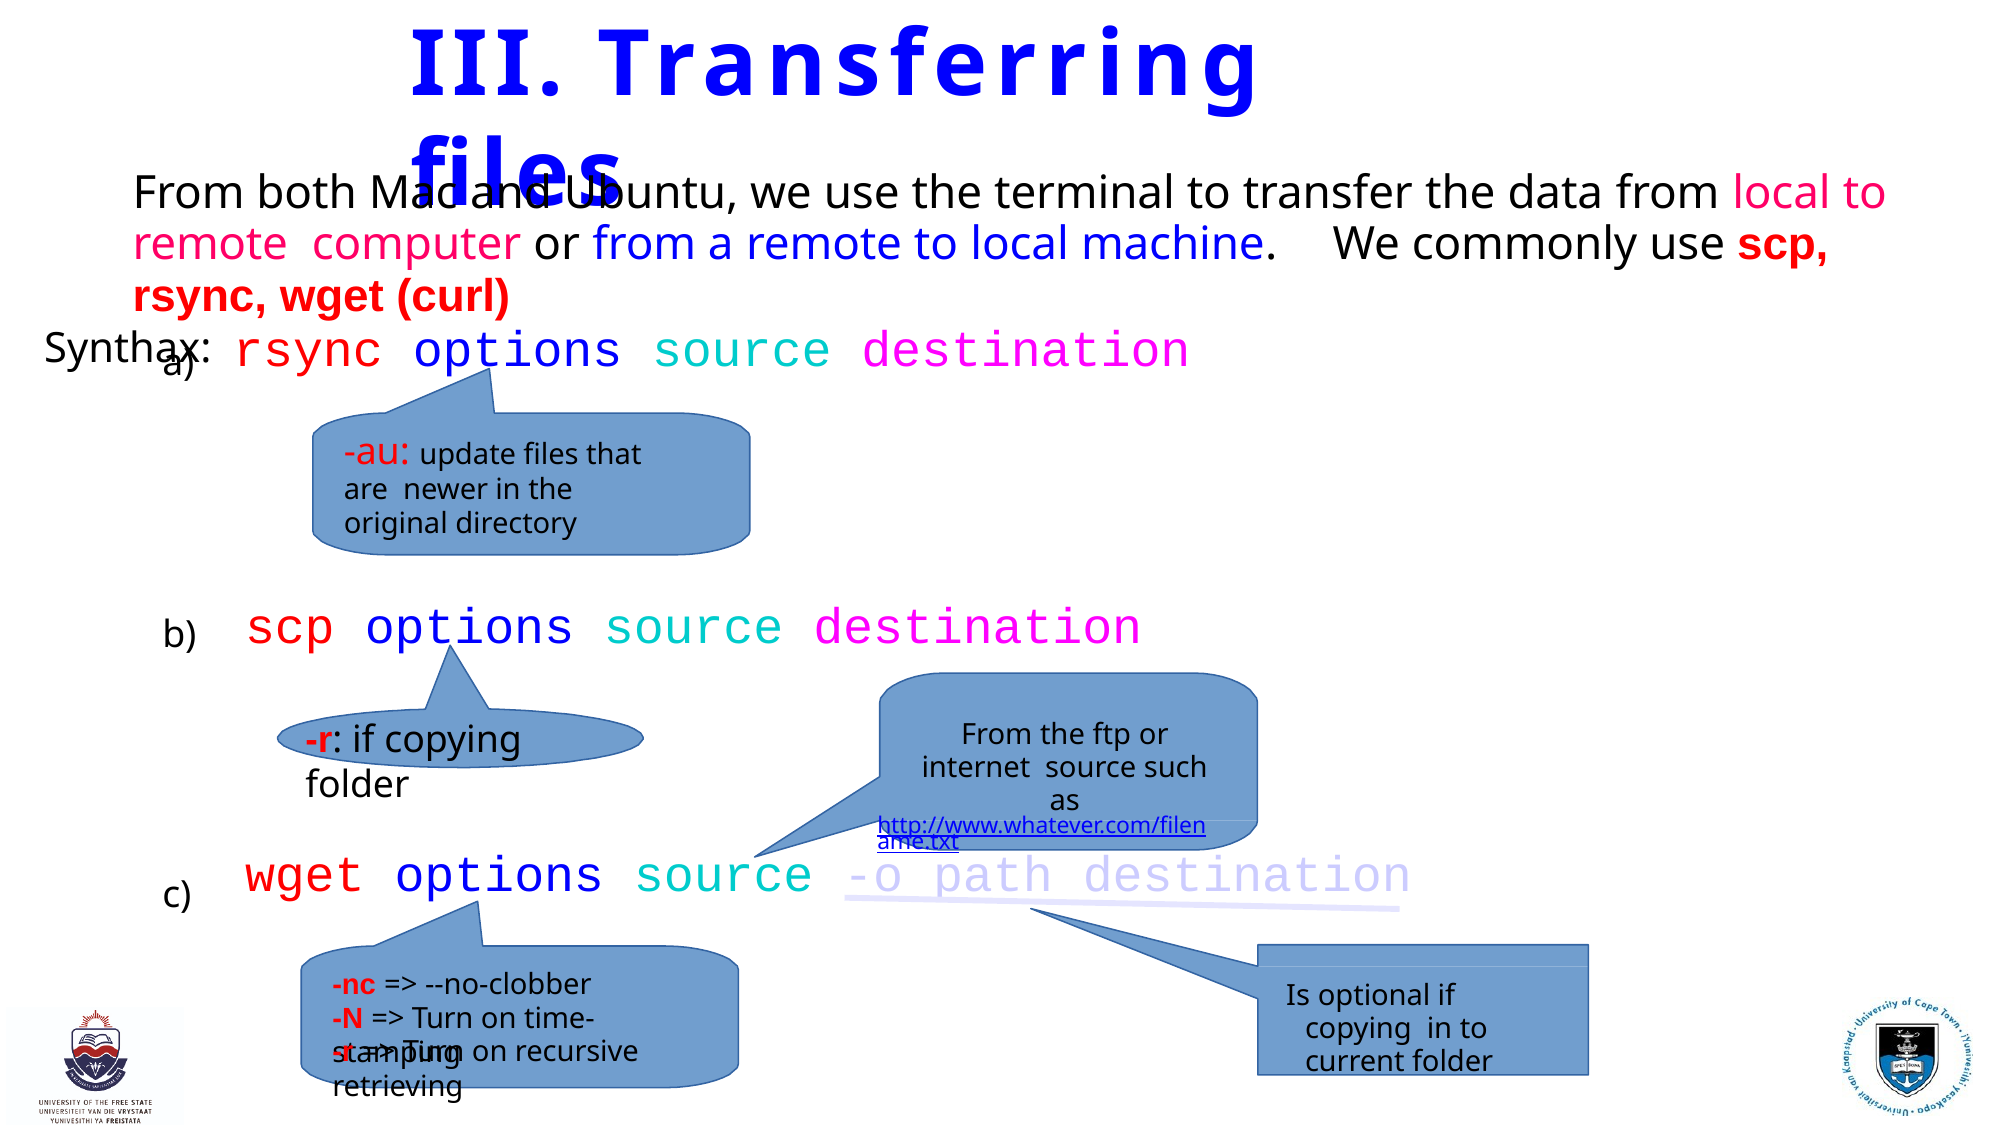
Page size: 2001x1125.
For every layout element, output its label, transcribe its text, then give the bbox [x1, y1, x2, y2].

picture [5, 1006, 184, 1125]
text_box wget options source -o path destination [242, 839, 1418, 902]
text_box a) [160, 336, 198, 384]
text_box From both Mac and Ubuntu, we use the terminal to transfer the data from local to remote computer or from a remote to local machine. We commonly use scp, rsync, wget (curl) Synthax: [42, 158, 1932, 371]
text_box -r => Turn on recursive retrieving [330, 1030, 761, 1103]
picture [1842, 997, 1973, 1117]
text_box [311, 367, 751, 556]
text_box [753, 672, 1259, 859]
text_box c) [160, 867, 196, 915]
title III. Transferring files [408, 1, 1464, 158]
text_box -r: if copying folder [303, 777, 618, 806]
text_box b) [160, 607, 198, 655]
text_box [276, 644, 645, 769]
text_box rsync options source destination [231, 313, 1196, 376]
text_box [300, 900, 740, 1089]
text_box scp options source destination [242, 591, 1148, 654]
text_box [1029, 907, 1590, 1076]
